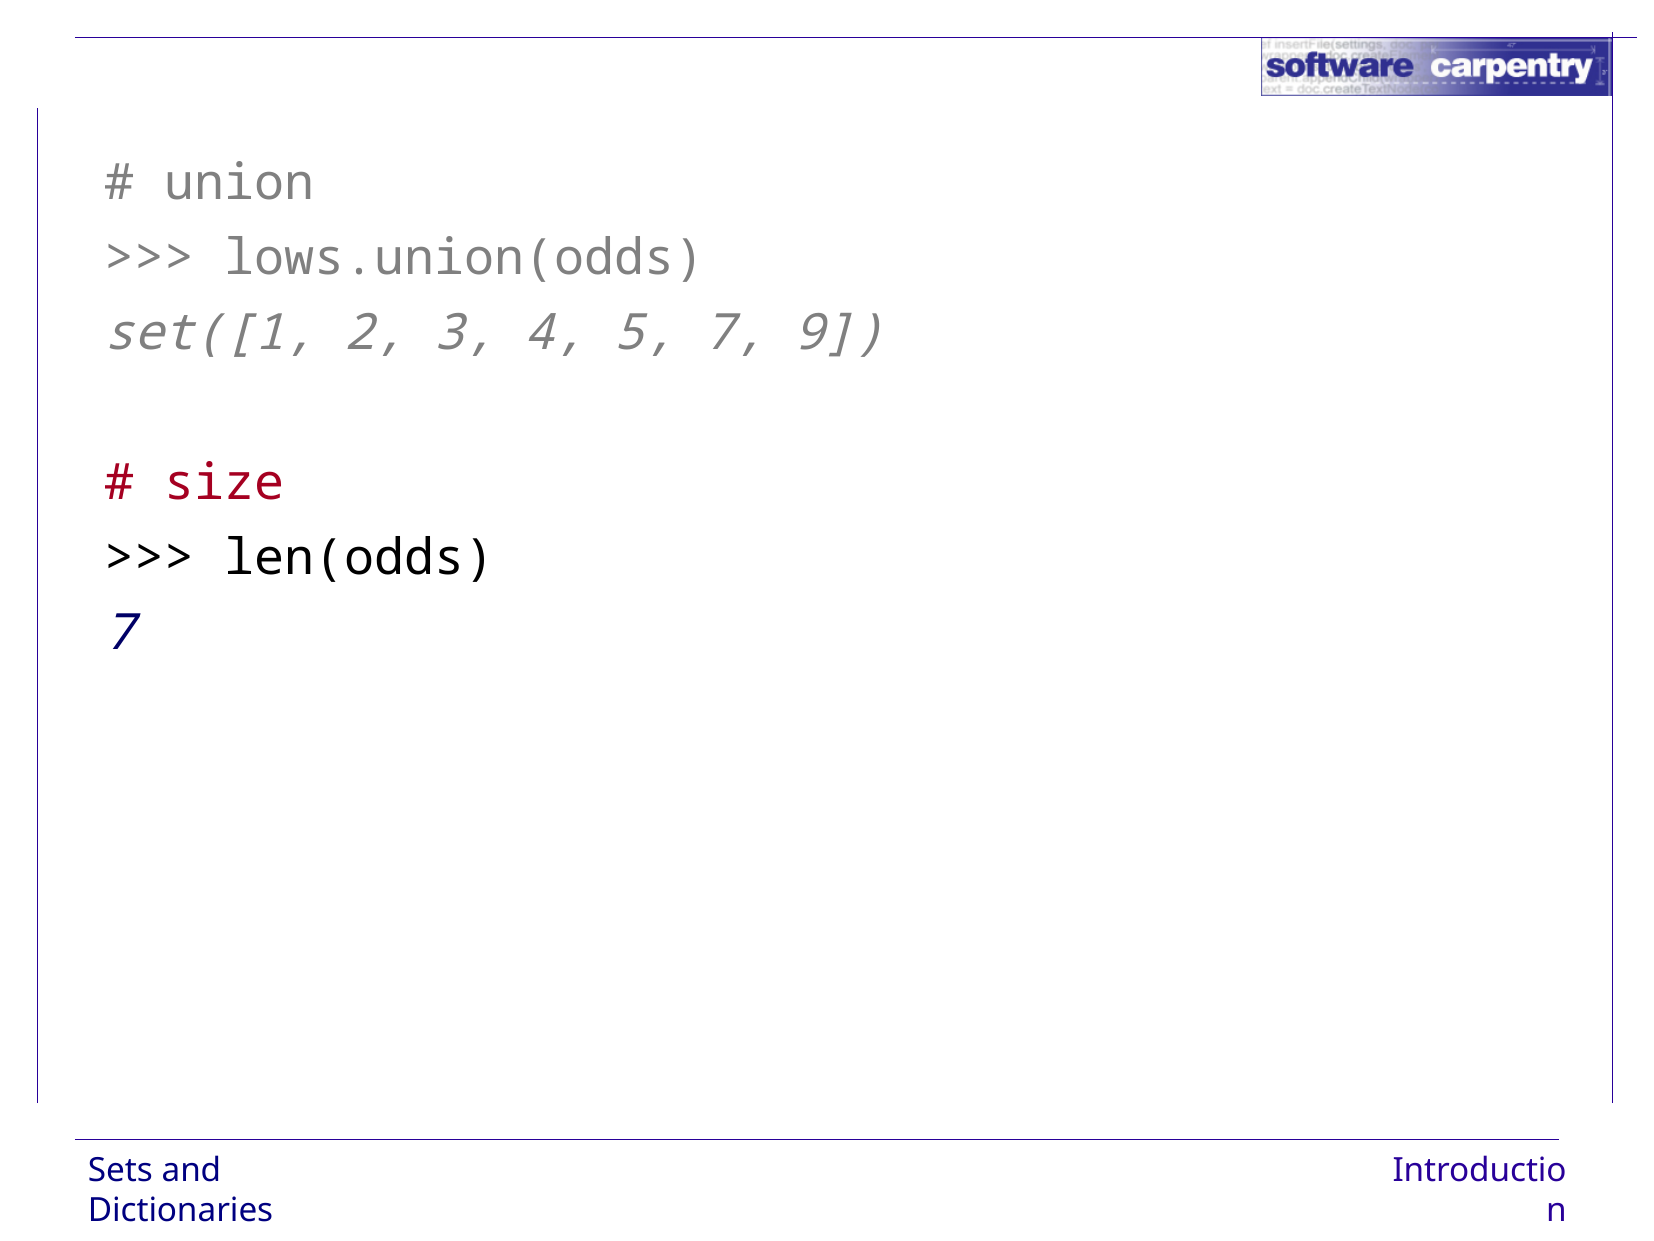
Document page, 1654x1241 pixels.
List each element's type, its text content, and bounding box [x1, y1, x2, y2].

text_box # union >>> lows.union(odds) set([1, 2, 3, 4, 5, 7, 9]) # size >>> len(odds) 7 [89, 126, 1512, 1046]
picture [1261, 38, 1612, 96]
